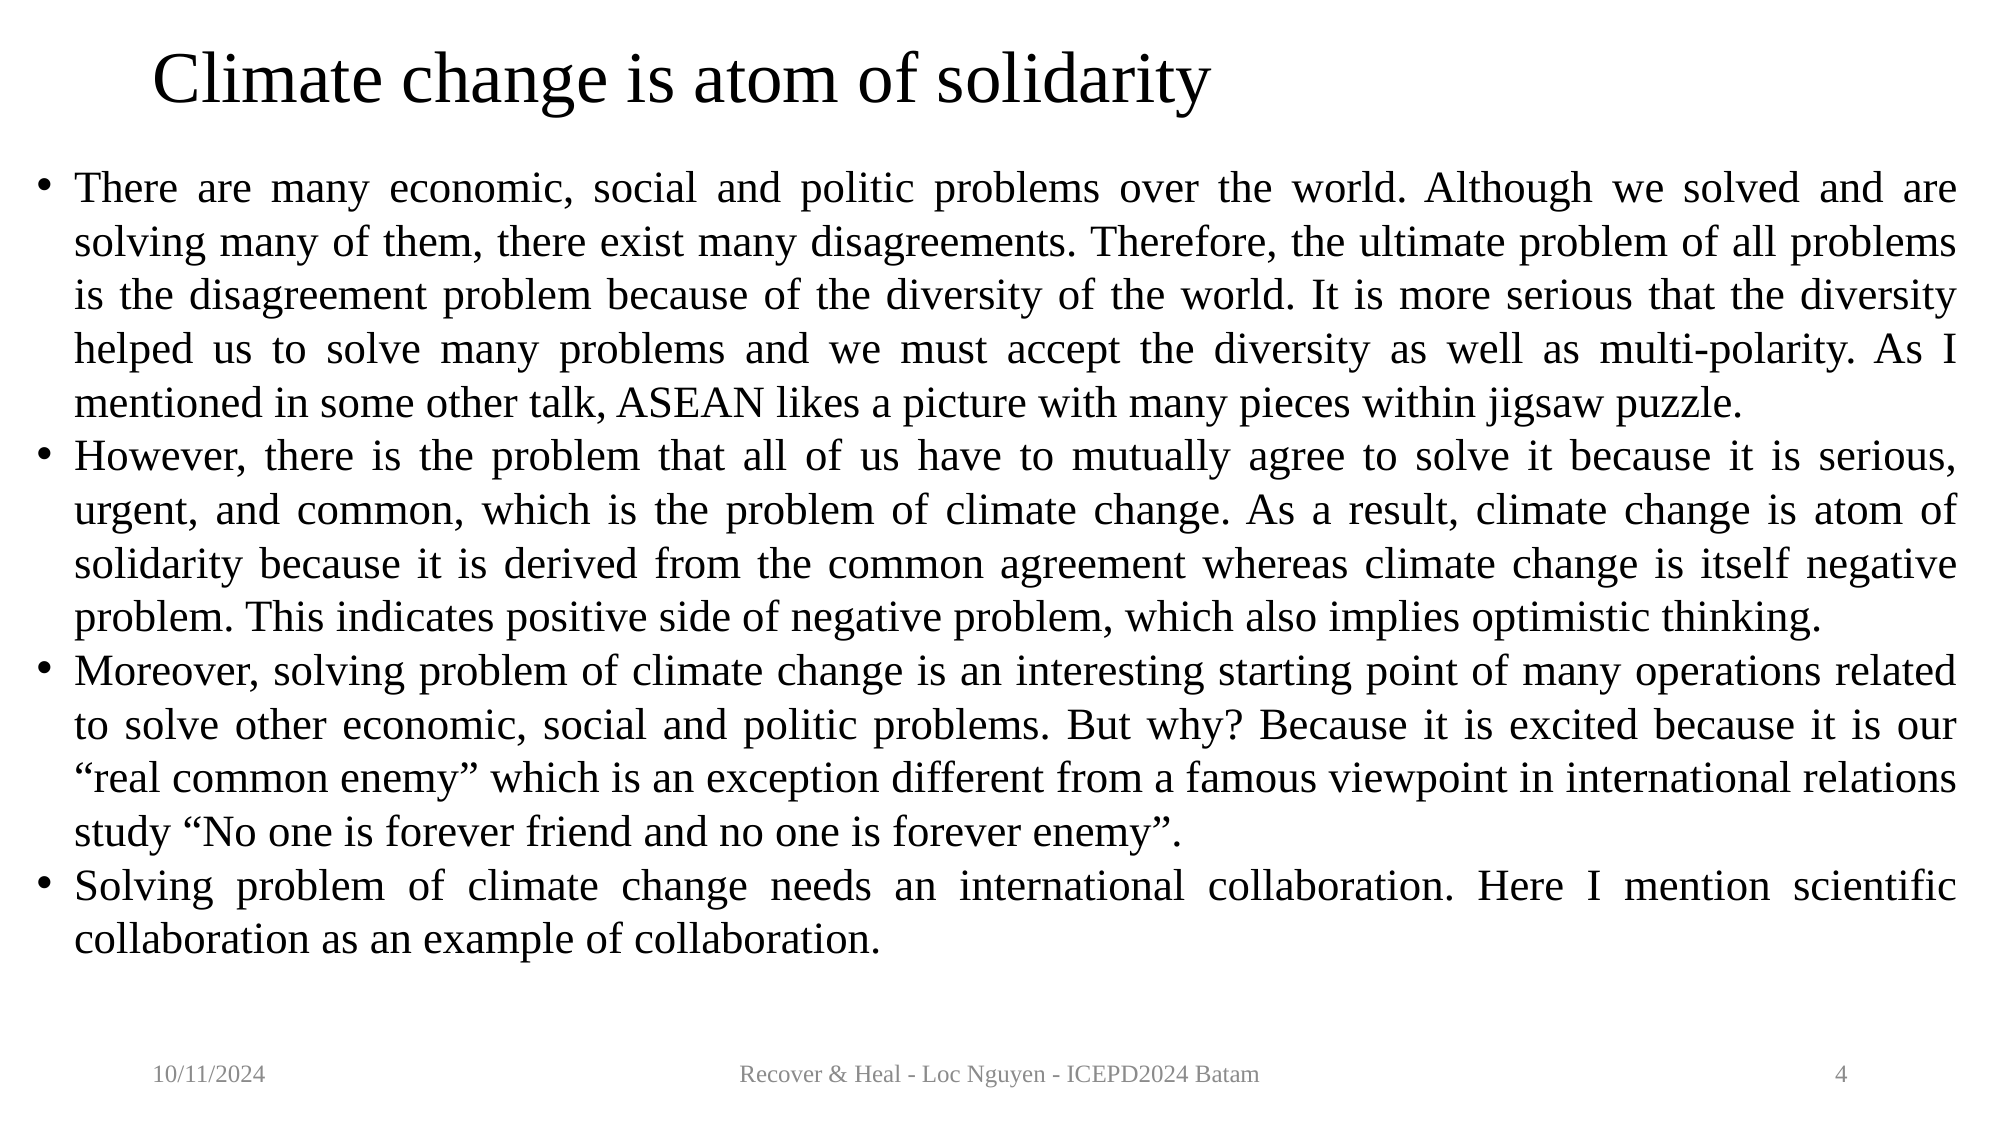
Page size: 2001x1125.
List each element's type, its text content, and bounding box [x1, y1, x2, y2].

title Climate change is atom of solidarity [137, 19, 1863, 128]
list There are many economic, social and politic problems over the world. Although we solved and are solving many of them, there exist many disagreements. Therefore, the ultimate problem of all problems is the disagreement problem because of the diversity of the world. It is more serious that the diversity helped us to solve many problems and we must accept the diversity as well as multi-polarity. As I mentioned in some other talk, ASEAN likes a picture with many pieces within jigsaw puzzle. However, there is the problem that all of us have to mutually agree to solve it because it is serious, urgent, and common, which is the problem of climate change. As a result, climate change is atom of solidarity because it is derived from the common agreement whereas climate change is itself negative problem. This indicates positive side of negative problem, which also implies optimistic thinking. Moreover, solving problem of climate change is an interesting starting point of many operations related to solve other economic, social and politic problems. But why? Because it is excited because it is our “real common enemy” which is an exception different from a famous viewpoint in international relations study “No one is forever friend and no one is forever enemy”. Solving problem of climate change needs an international collaboration. Here I mention scientific collaboration as an example of collaboration. [21, 149, 1977, 1000]
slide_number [137, 1042, 588, 1103]
slide_number 4 [1412, 1042, 1863, 1103]
footer Recover & Heal - Loc Nguyen - ICEPD2024 Batam [662, 1042, 1338, 1103]
